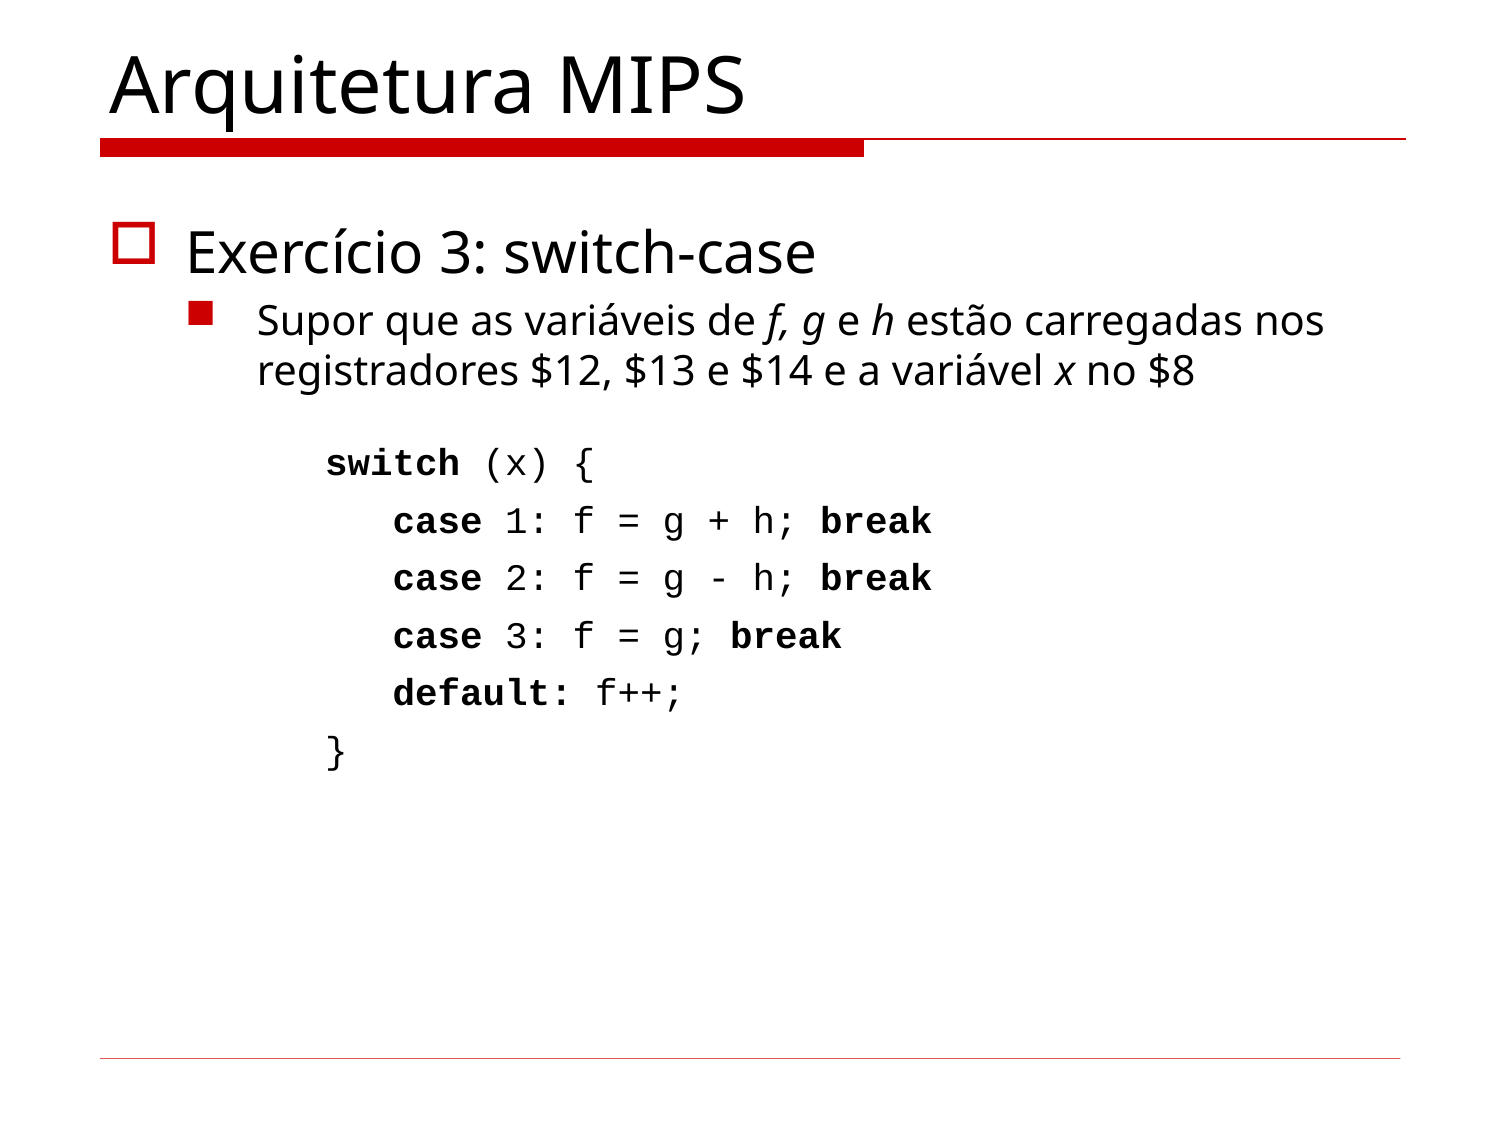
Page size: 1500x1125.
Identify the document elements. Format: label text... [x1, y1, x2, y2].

list Exercício 3: switch-case Supor que as variáveis de f, g e h estão carregadas nos registradores $12, $13 e $14 e a variável x no $8 [92, 207, 1481, 417]
title Arquitetura MIPS [93, 49, 1407, 138]
text_box switch (x) { case 1: f = g + h; break case 2: f = g - h; break case 3: f = g; break default: f++; } [310, 430, 1120, 778]
